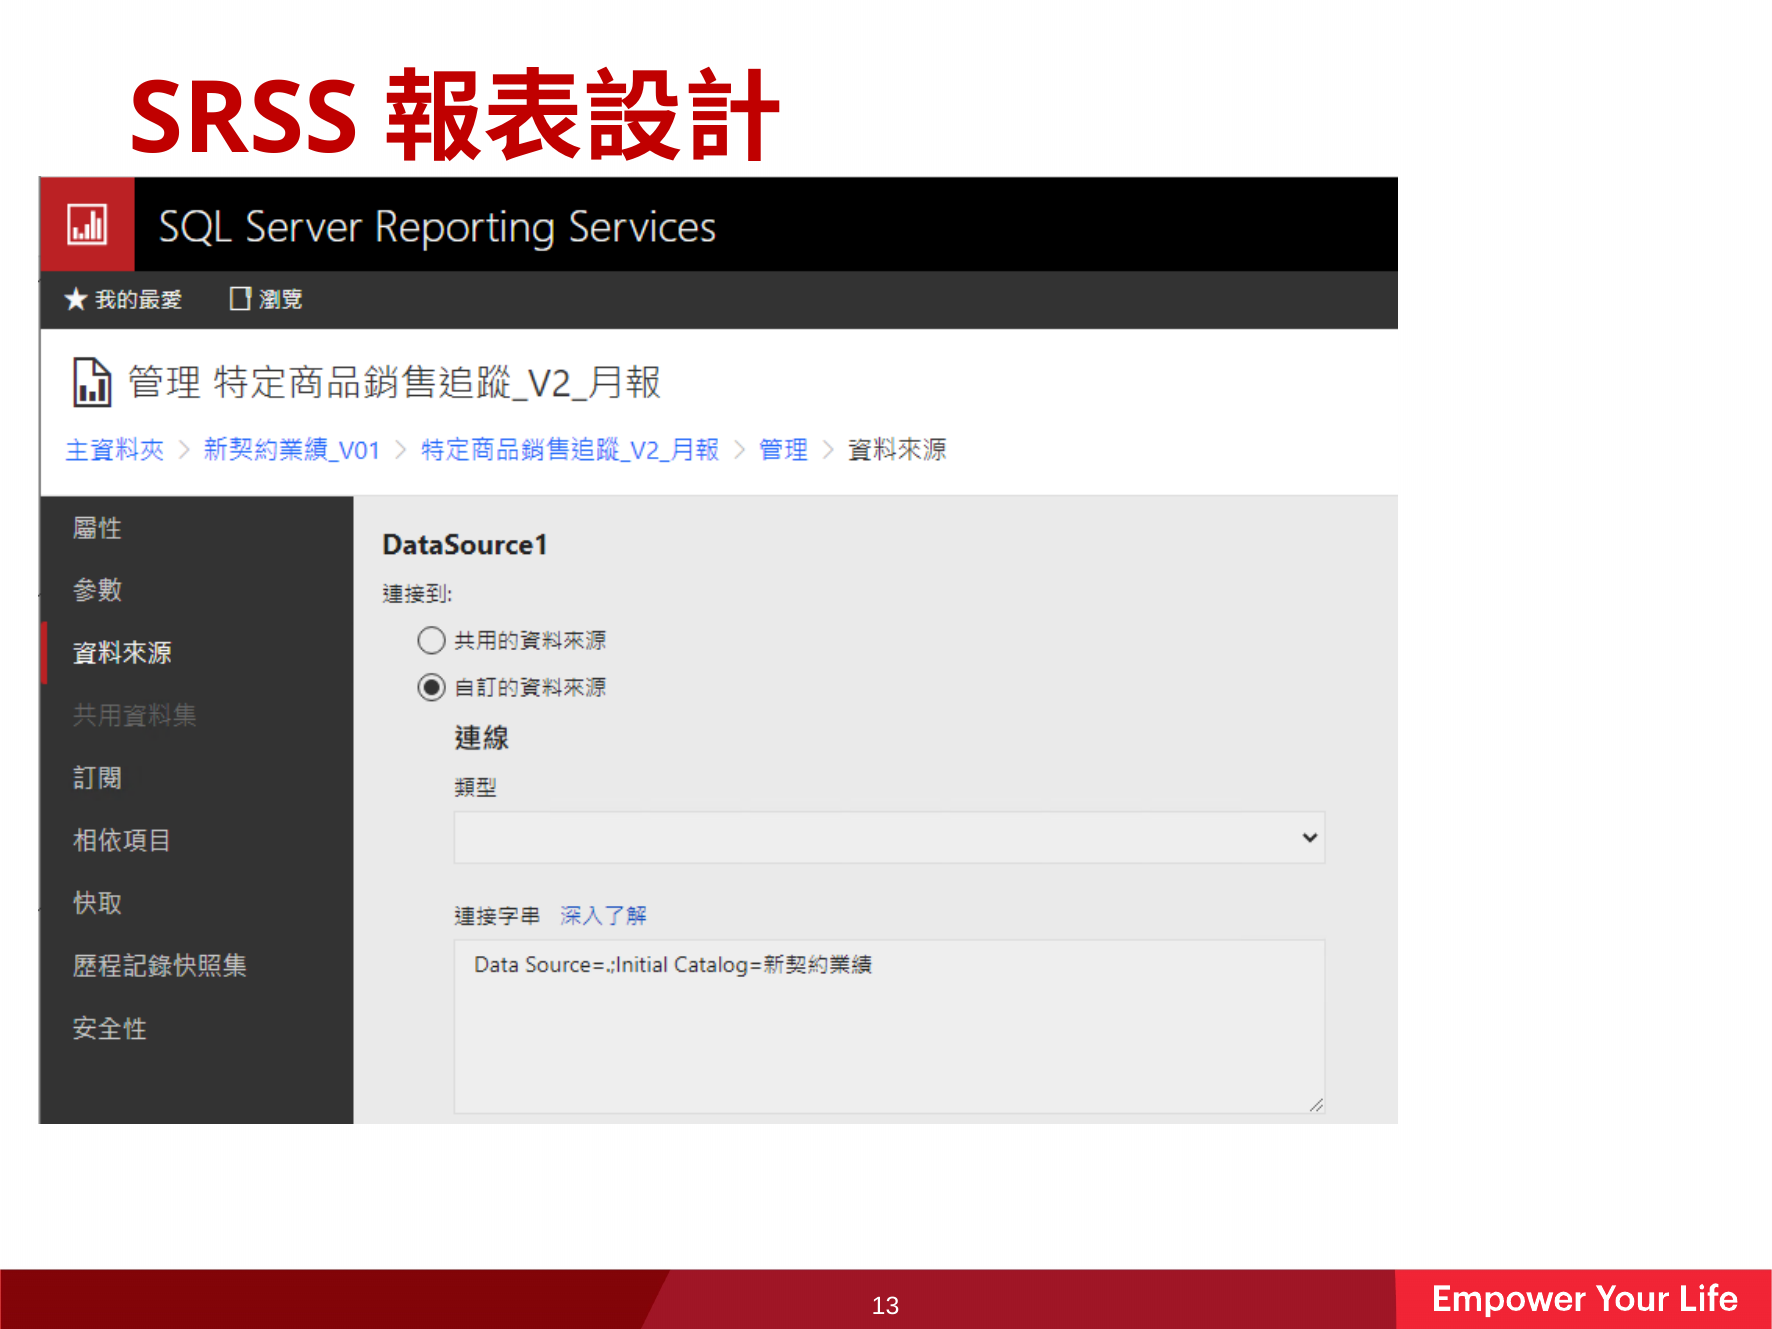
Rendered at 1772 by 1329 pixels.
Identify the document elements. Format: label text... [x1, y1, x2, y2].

picture [0, 0, 1772, 1329]
slide_number 13 [706, 1276, 1065, 1329]
list SRSS報表設計 [91, 44, 1680, 160]
